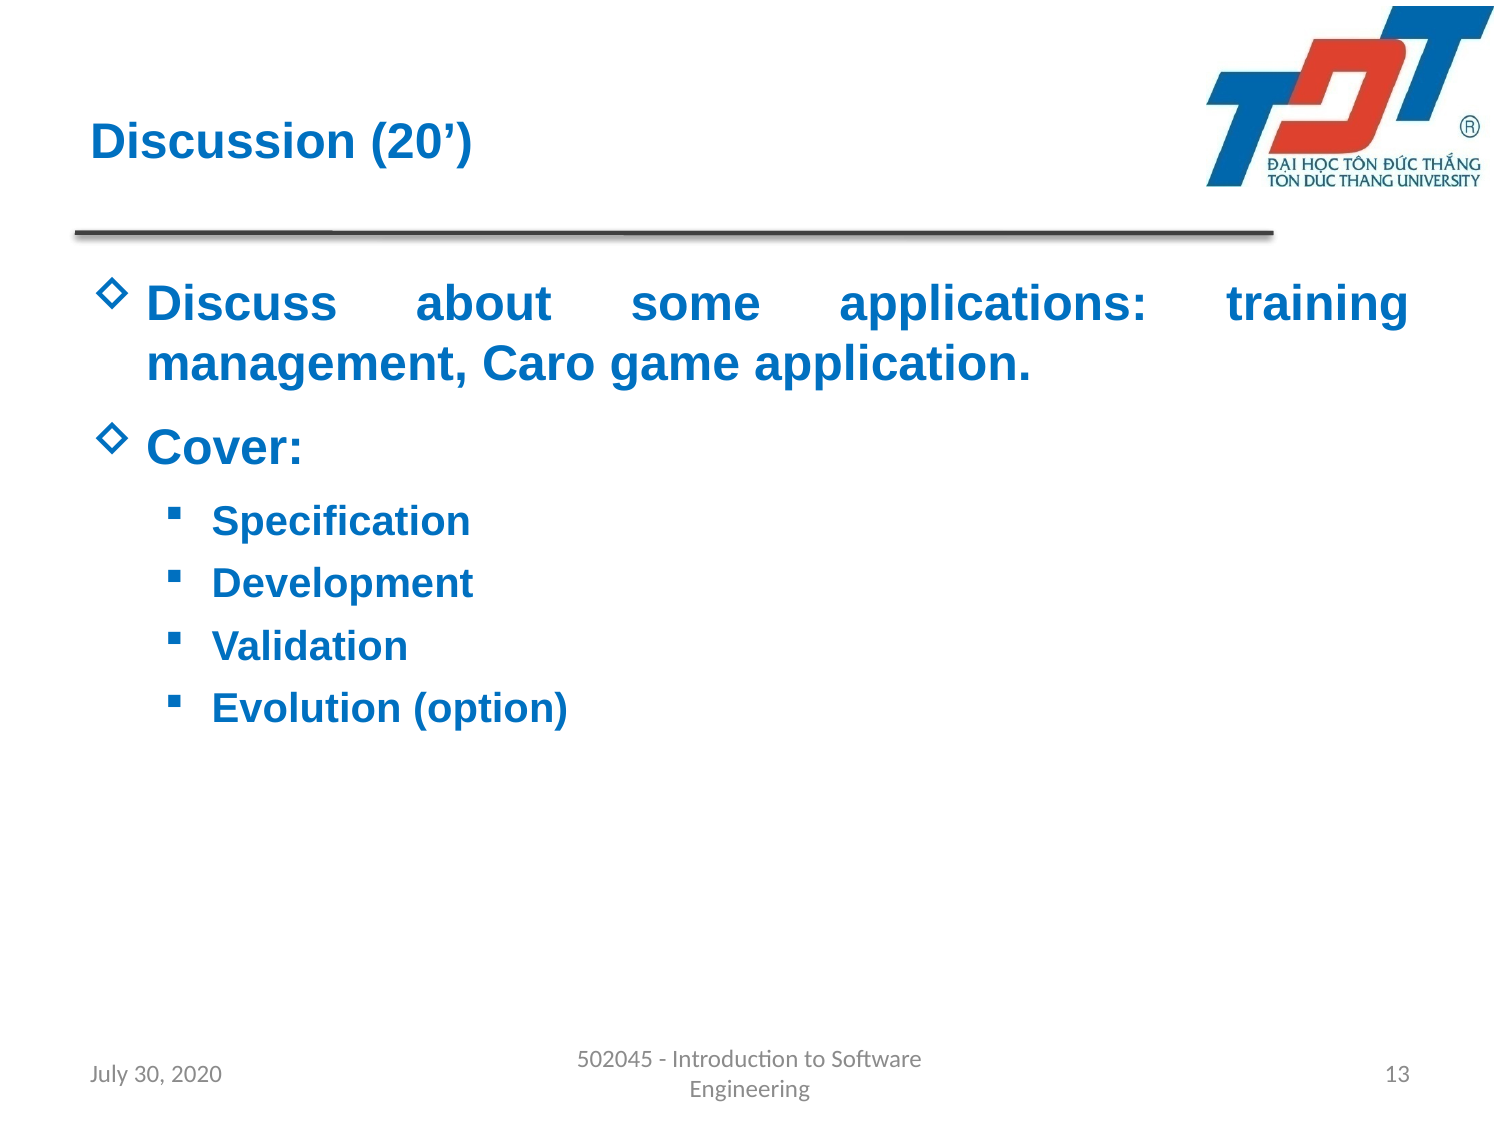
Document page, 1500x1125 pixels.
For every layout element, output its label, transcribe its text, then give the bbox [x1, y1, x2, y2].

footer 502045 - Introduction to Software Engineering [512, 1042, 988, 1103]
list Discuss about some applications: training management, Caro game application. Cover: Specification Development Validation Evolution (option) [75, 262, 1425, 1005]
picture [1206, 6, 1494, 187]
slide_number 13 [1074, 1042, 1425, 1103]
title Discussion (20’) [74, 44, 1272, 233]
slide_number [75, 1042, 425, 1103]
